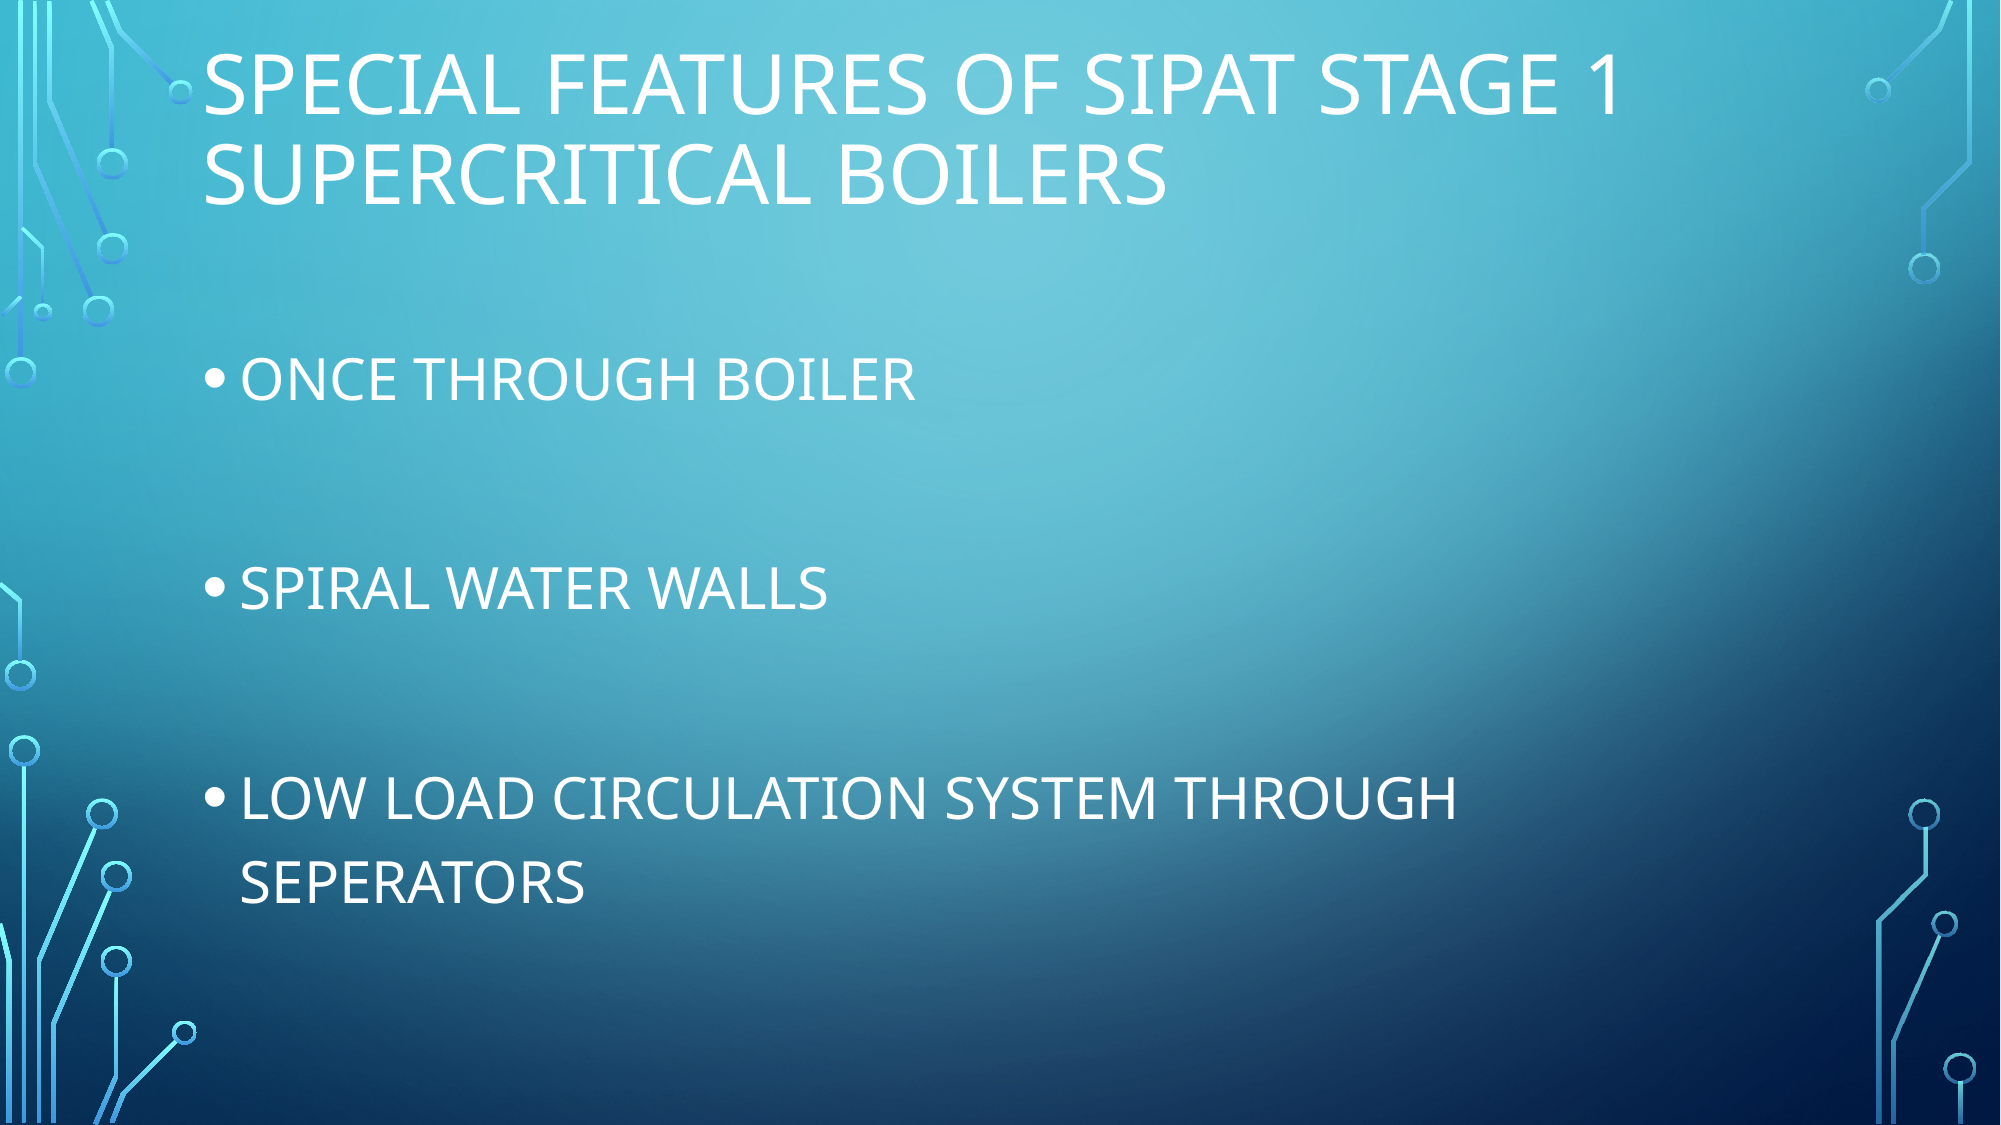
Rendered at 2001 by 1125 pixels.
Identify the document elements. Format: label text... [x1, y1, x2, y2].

title Special features of sipat stage 1 supercritical boilers [187, 16, 1813, 249]
list ONCE THROUGH BOILER SPIRAL WATER WALLS LOW LOAD CIRCULATION SYSTEM THROUGH SEPERATORS [187, 321, 1813, 990]
